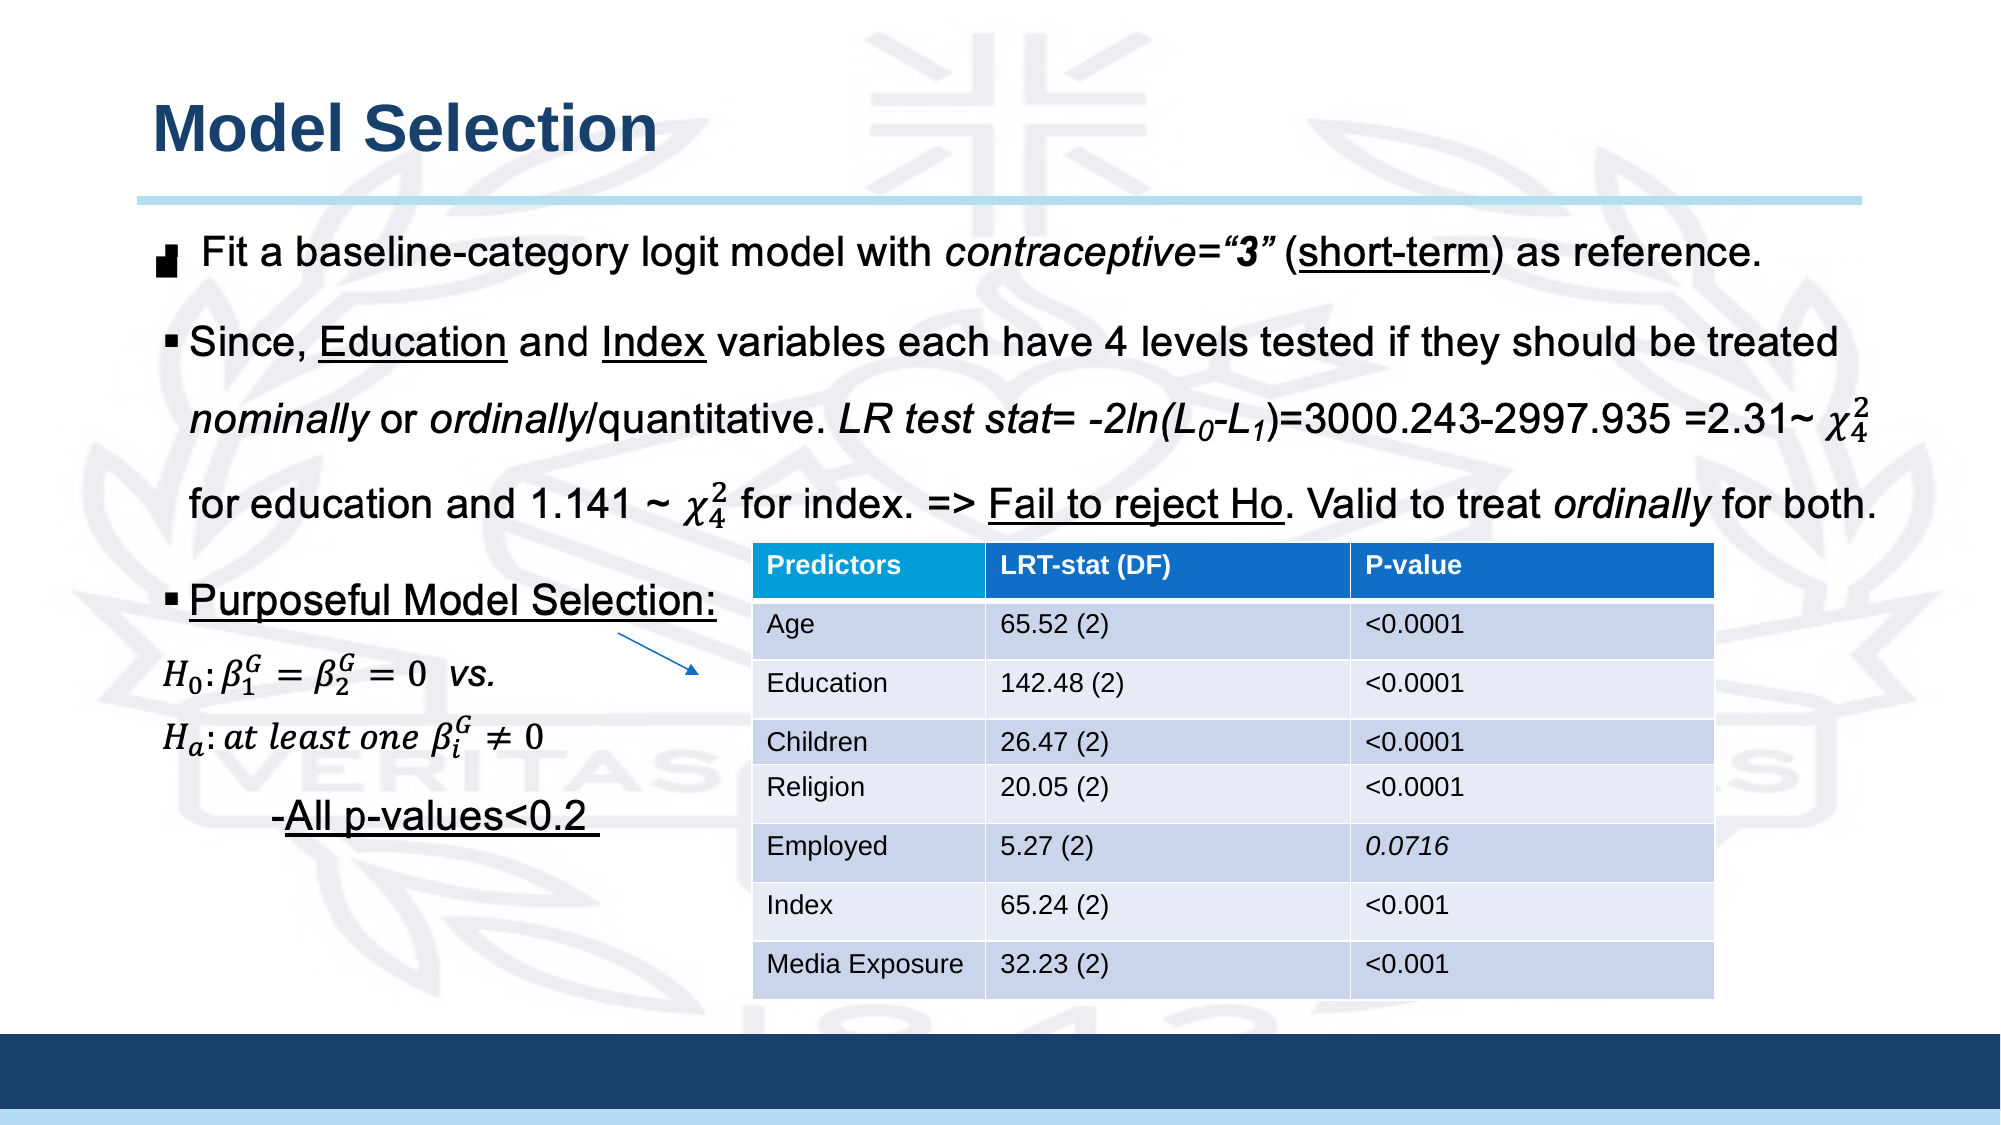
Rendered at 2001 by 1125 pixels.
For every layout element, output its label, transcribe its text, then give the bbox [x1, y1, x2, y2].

table_cell 142.48 (2) [986, 661, 1350, 718]
table_cell Religion [753, 765, 985, 823]
table_cell Index [753, 883, 985, 940]
list [137, 200, 1928, 1026]
table_cell 0.0716 [1351, 824, 1714, 882]
table_cell 20.05 (2) [986, 765, 1350, 823]
table_cell Employed [753, 824, 985, 882]
table_cell 26.47 (2) [986, 720, 1350, 764]
table_cell 65.52 (2) [986, 604, 1350, 659]
table_cell Media Exposure [753, 942, 985, 999]
table_header P-value [1351, 543, 1714, 598]
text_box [617, 632, 700, 676]
table_cell 32.23 (2) [986, 942, 1350, 999]
table_cell 65.24 (2) [986, 883, 1350, 940]
table_cell 5.27 (2) [986, 824, 1350, 882]
table_cell <0.0001 [1351, 720, 1714, 764]
title Model Selection [137, 59, 1863, 200]
table_cell <0.0001 [1351, 765, 1714, 823]
table_cell Age [753, 604, 985, 659]
table_cell Education [753, 661, 985, 718]
table_cell <0.0001 [1351, 604, 1714, 659]
table_cell <0.001 [1351, 883, 1714, 940]
table_header LRT-stat (DF) [986, 543, 1350, 598]
table_cell Children [753, 720, 985, 764]
table_cell <0.001 [1351, 942, 1714, 999]
table_cell <0.0001 [1351, 661, 1714, 718]
table_header Predictors [753, 543, 985, 598]
